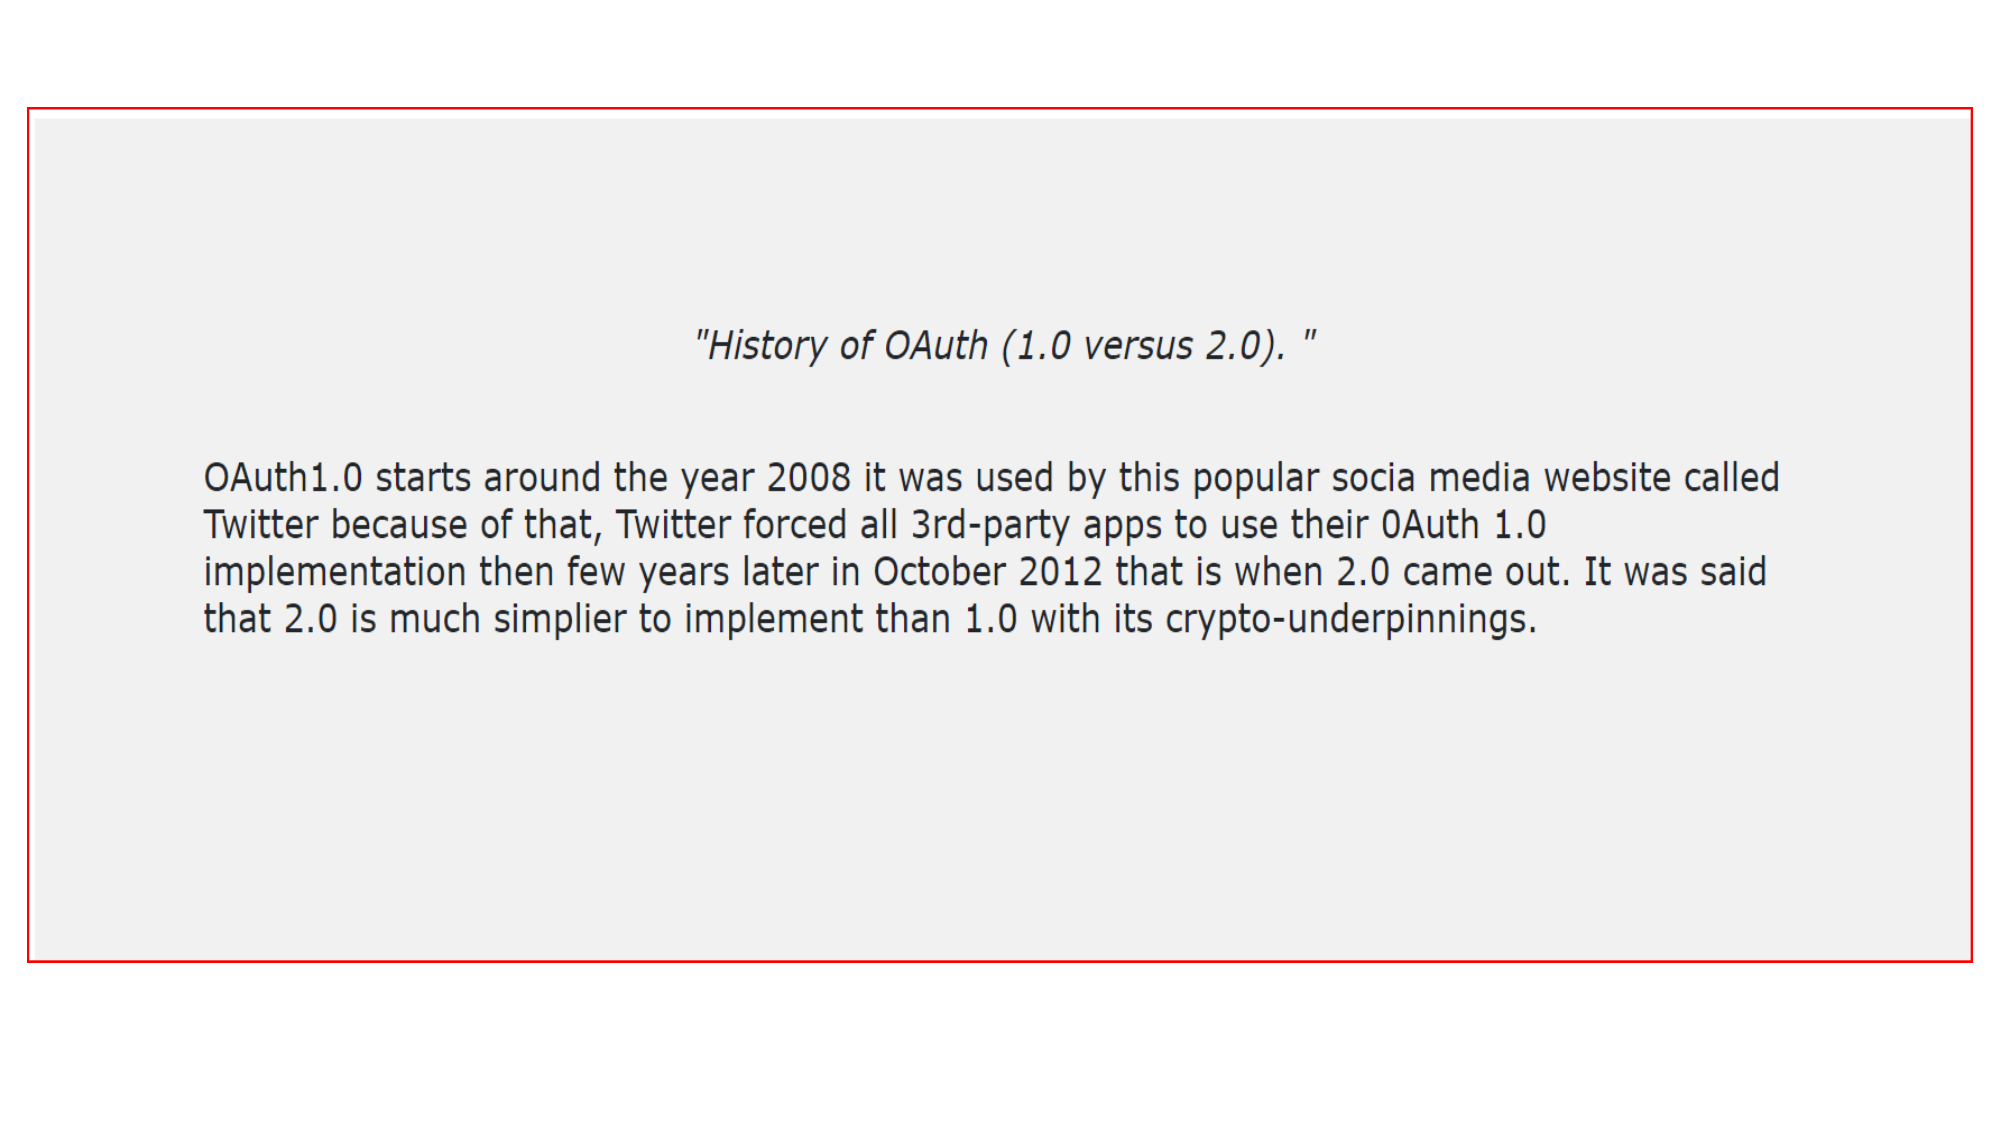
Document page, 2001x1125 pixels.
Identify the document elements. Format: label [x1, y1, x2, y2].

picture [27, 107, 1973, 963]
